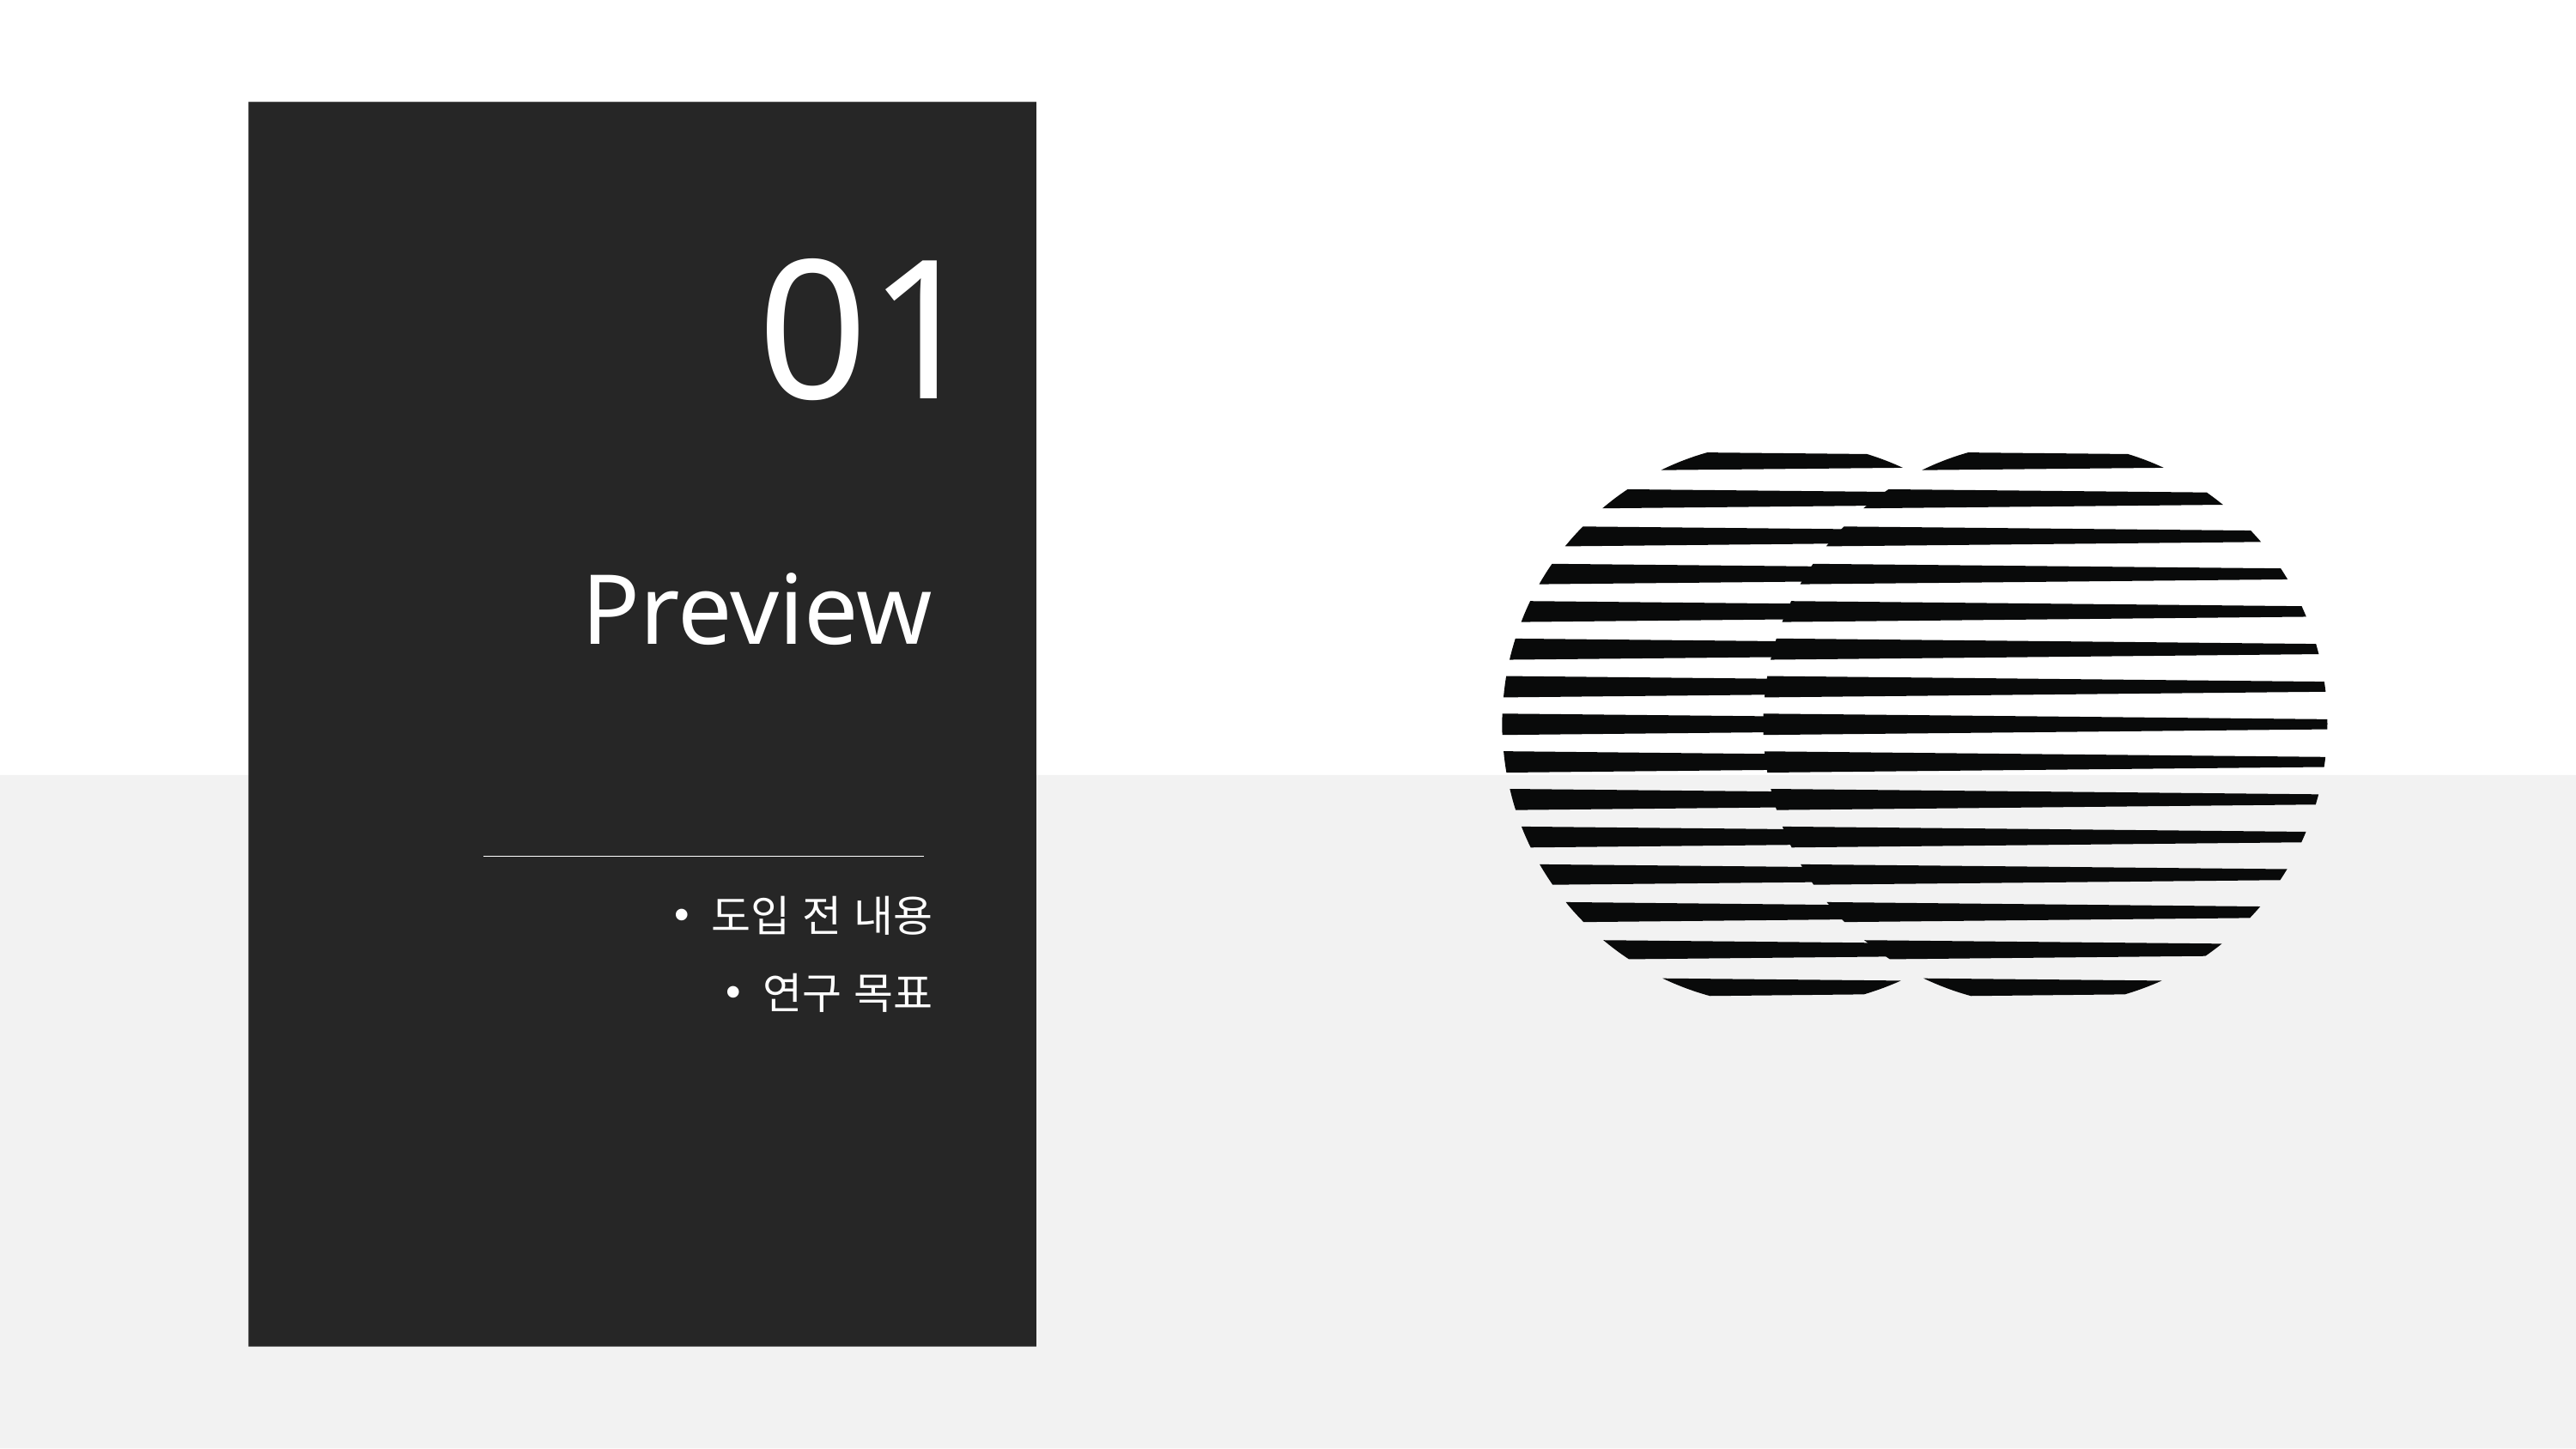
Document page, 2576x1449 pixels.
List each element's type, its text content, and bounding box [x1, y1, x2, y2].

text_box 01 [452, 198, 992, 444]
text_box Preview [406, 541, 946, 670]
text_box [375, 856, 946, 1016]
